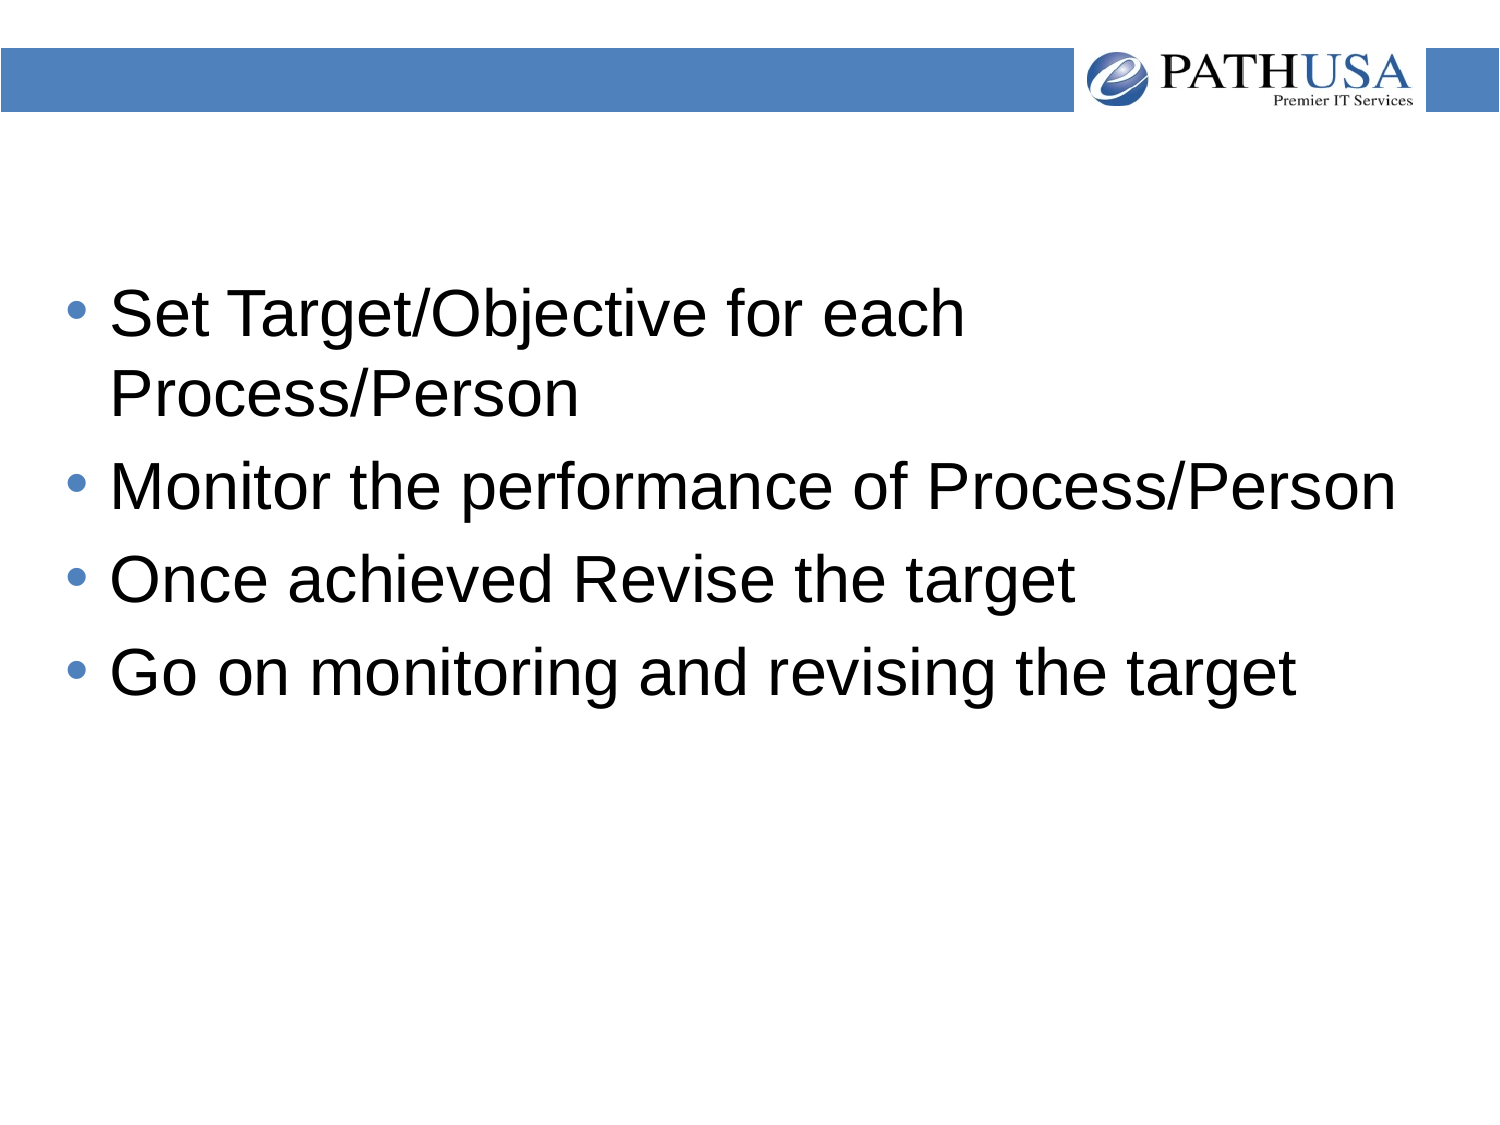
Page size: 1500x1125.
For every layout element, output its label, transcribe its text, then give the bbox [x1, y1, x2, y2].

list Set Target/Objective for each Process/Person Monitor the performance of Process/Person Once achieved Revise the target Go on monitoring and revising the target [50, 261, 1450, 1025]
picture [1087, 52, 1413, 106]
